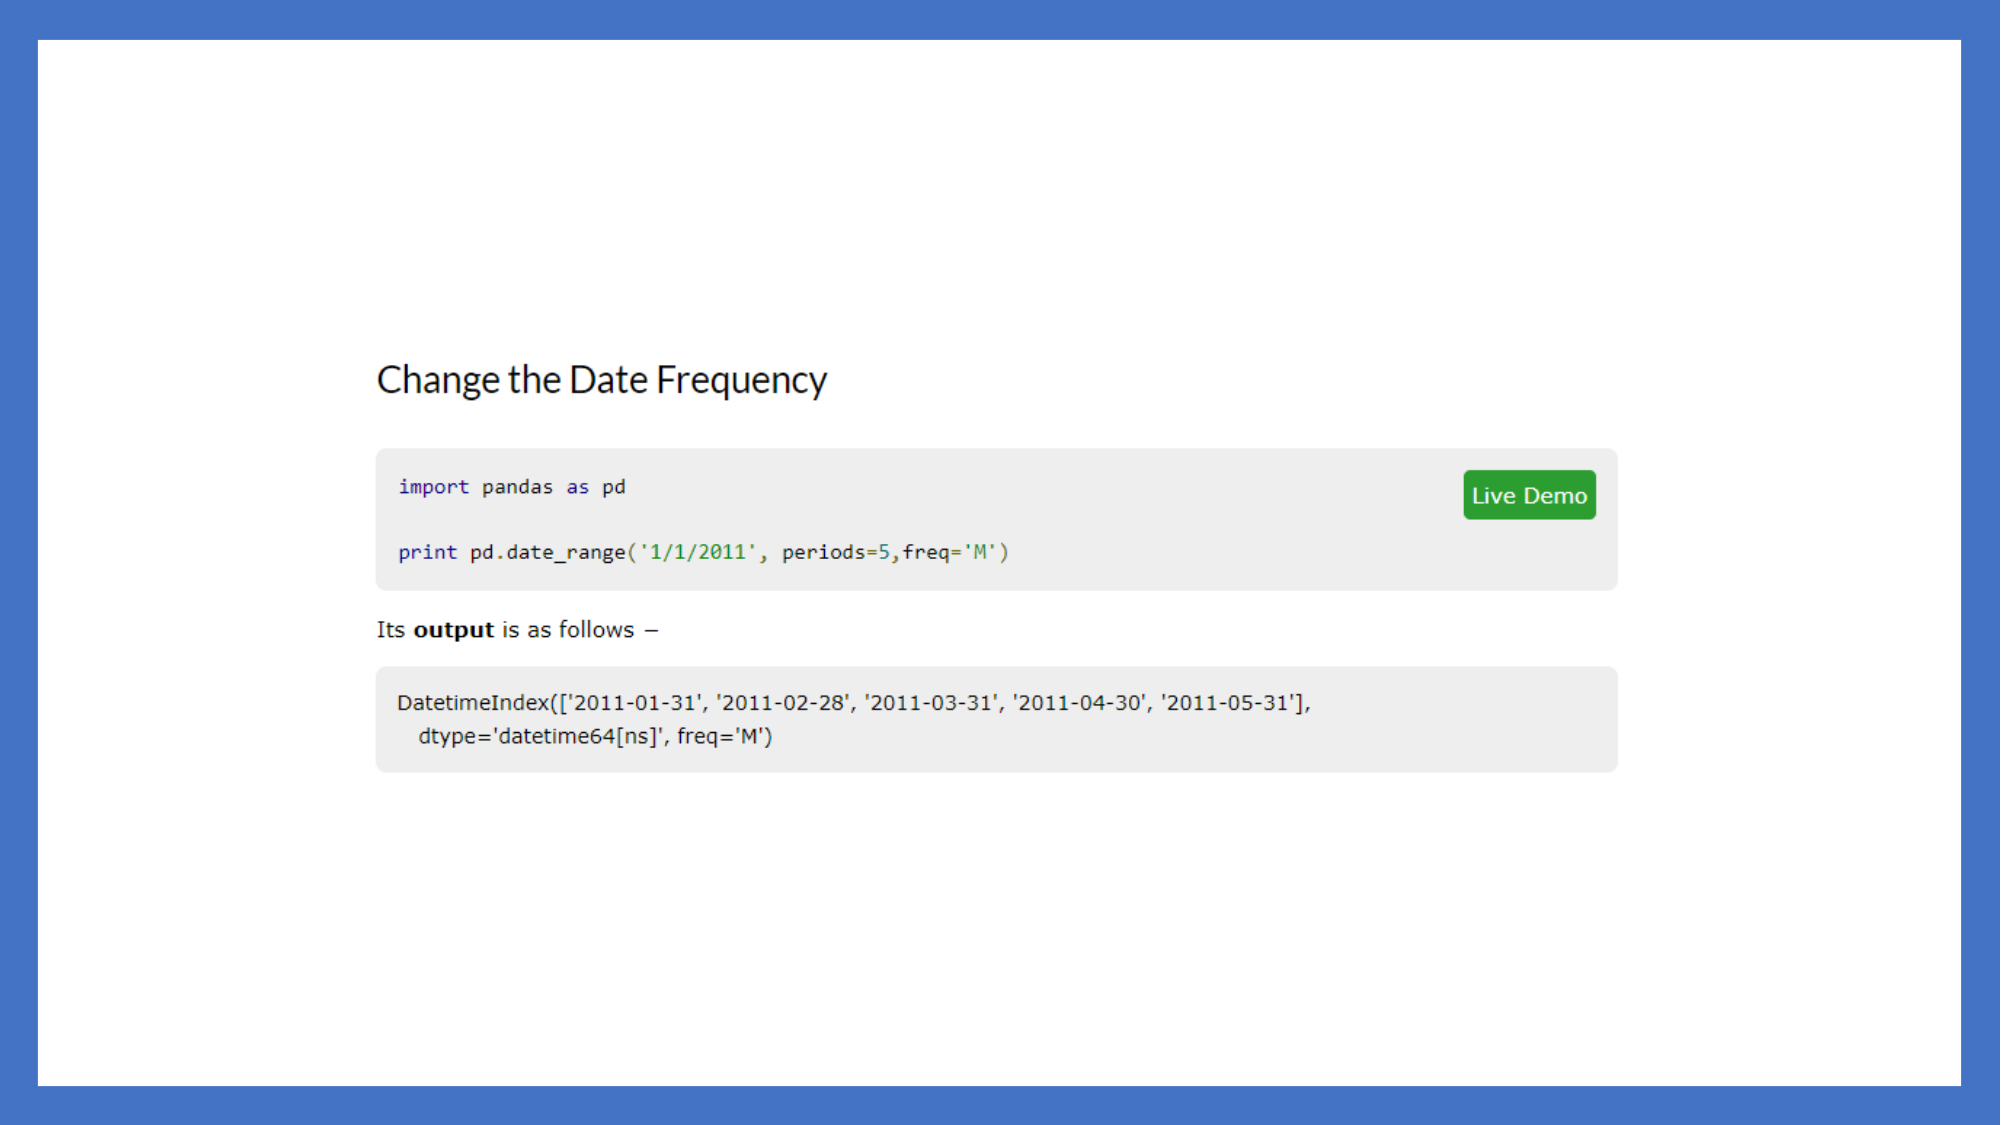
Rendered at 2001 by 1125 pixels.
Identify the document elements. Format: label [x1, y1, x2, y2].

picture [360, 337, 1640, 812]
